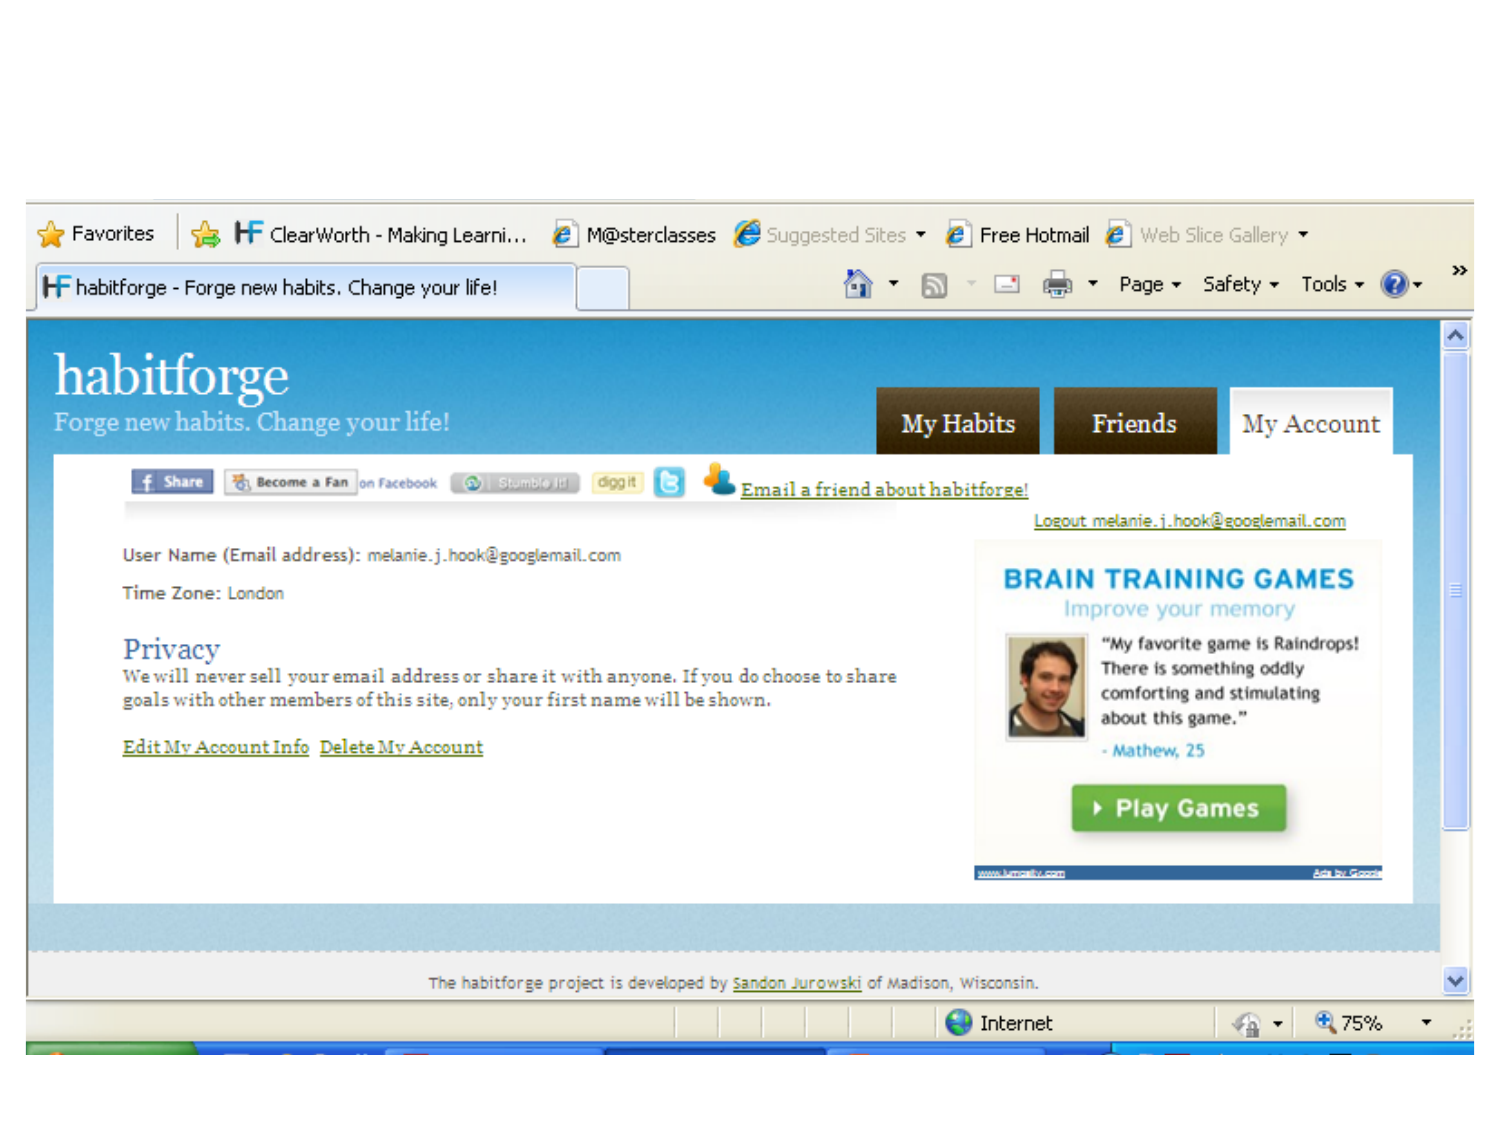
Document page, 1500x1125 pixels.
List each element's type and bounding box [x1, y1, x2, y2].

picture [25, 198, 1475, 1055]
